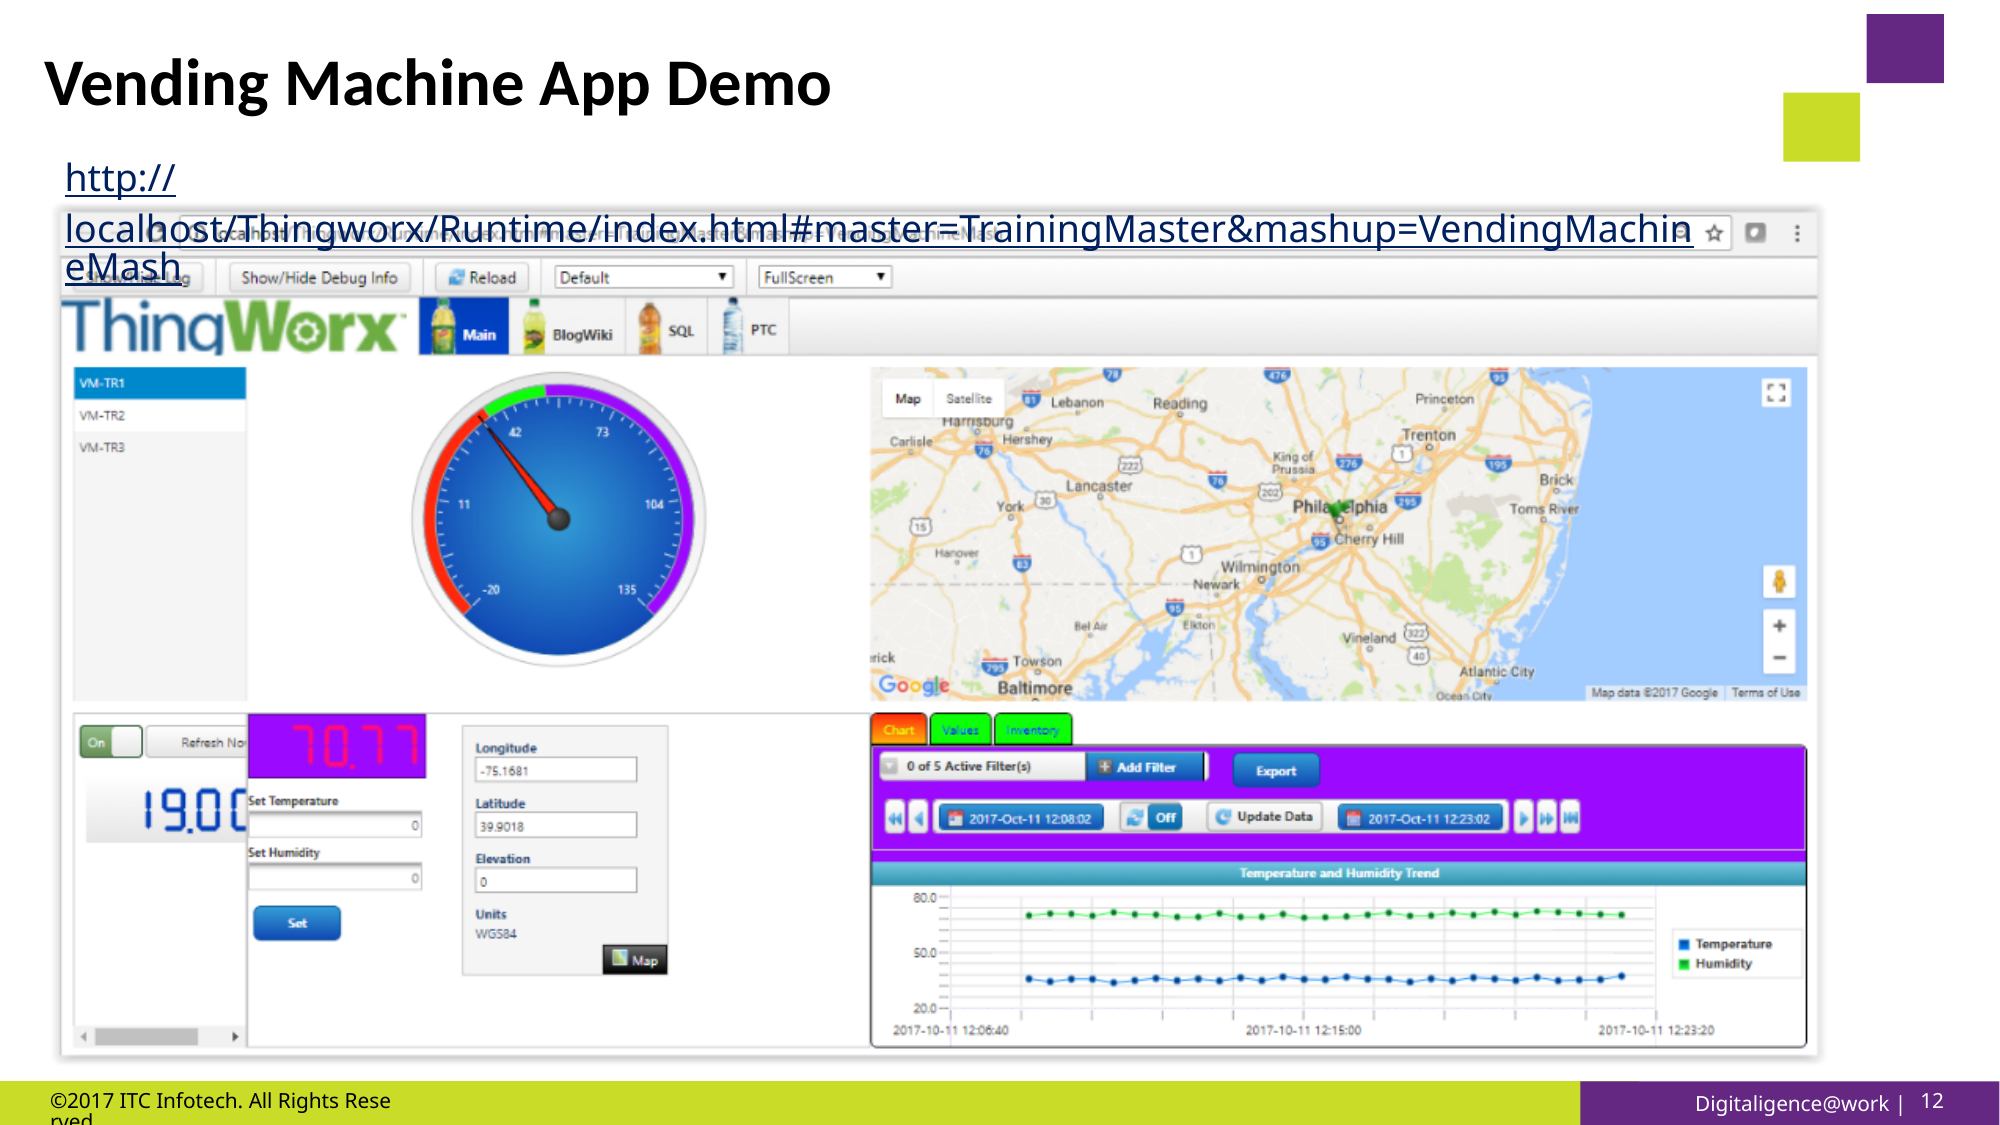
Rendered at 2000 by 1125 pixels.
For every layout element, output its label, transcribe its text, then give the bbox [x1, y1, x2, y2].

title Vending Machine App Demo [44, 38, 1755, 119]
footer ©2017 ITC Infotech. All Rights Reserved. [49, 1090, 395, 1116]
picture [49, 201, 1828, 1067]
slide_number 12 [1919, 1090, 1944, 1116]
text_box http://localhost/Thingworx/Runtime/index.html#master=TrainingMaster&mashup=VendingMachineMash [49, 146, 1718, 200]
